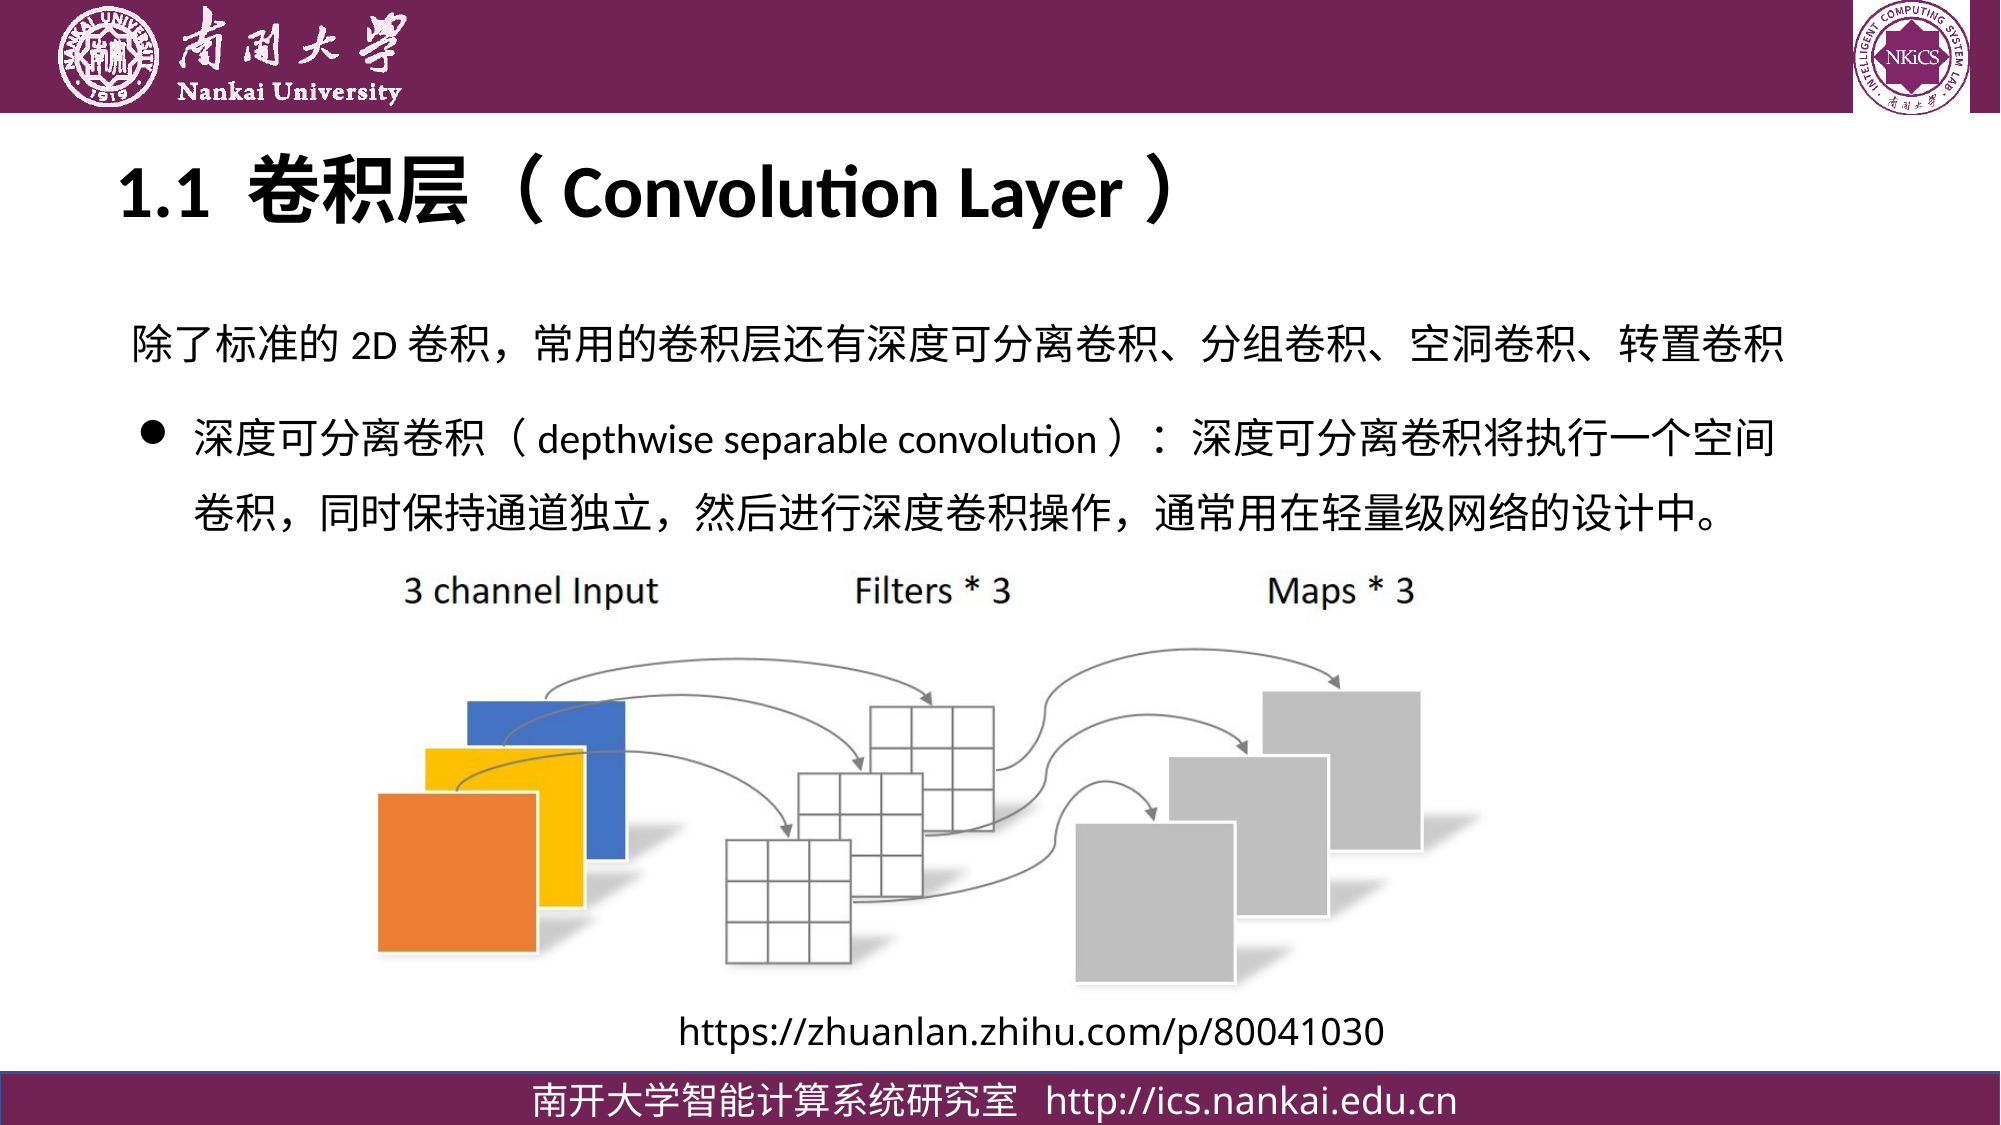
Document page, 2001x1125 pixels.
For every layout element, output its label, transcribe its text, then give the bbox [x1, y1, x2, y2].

picture [361, 553, 1498, 999]
text_box 深度可分离卷积（depthwise separable convolution）：深度可分离卷积将执行一个空间卷积，同时保持通道独立，然后进行深度卷积操作，通常用在轻量级网络的设计中。 [122, 379, 1799, 545]
picture [27, 6, 437, 107]
picture [1853, 0, 1970, 115]
text_box 南开大学智能计算系统研究室 http://ics.nankai.edu.cn. [0, 1071, 2000, 1125]
title 1.1 卷积层（Convolution Layer） [0, 114, 1510, 242]
text_box 除了标准的2D卷积，常用的卷积层还有深度可分离卷积、分组卷积、空洞卷积、转置卷积 [117, 285, 1805, 376]
text_box [0, 0, 1853, 114]
text_box https://zhuanlan.zhihu.com/p/80041030 [663, 1000, 1401, 1061]
text_box [1970, 0, 2000, 114]
